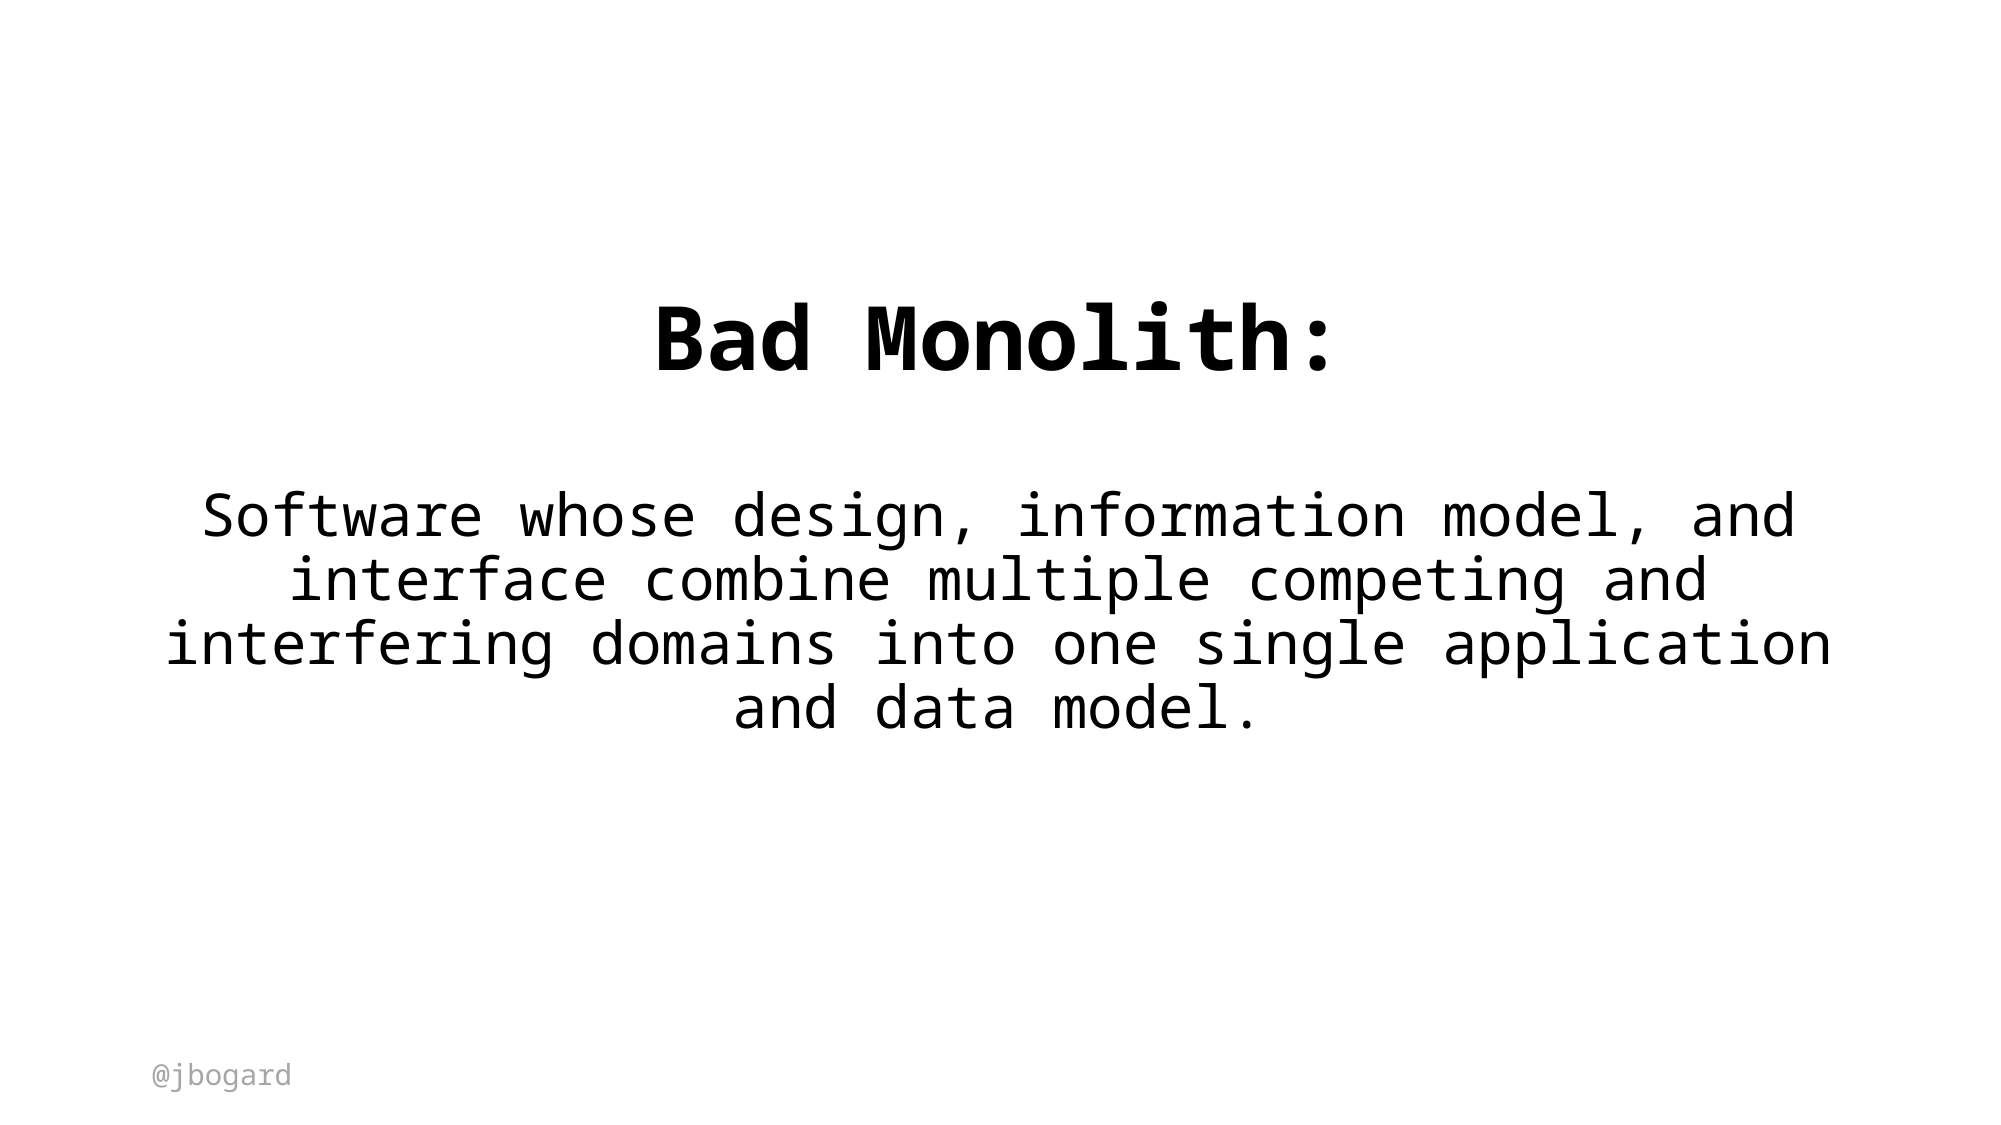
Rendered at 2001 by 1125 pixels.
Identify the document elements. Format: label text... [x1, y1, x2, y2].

title Bad Monolith: Software whose design, information model, and interface combine multiple competing and interfering domains into one single application and data model. [136, 280, 1862, 749]
